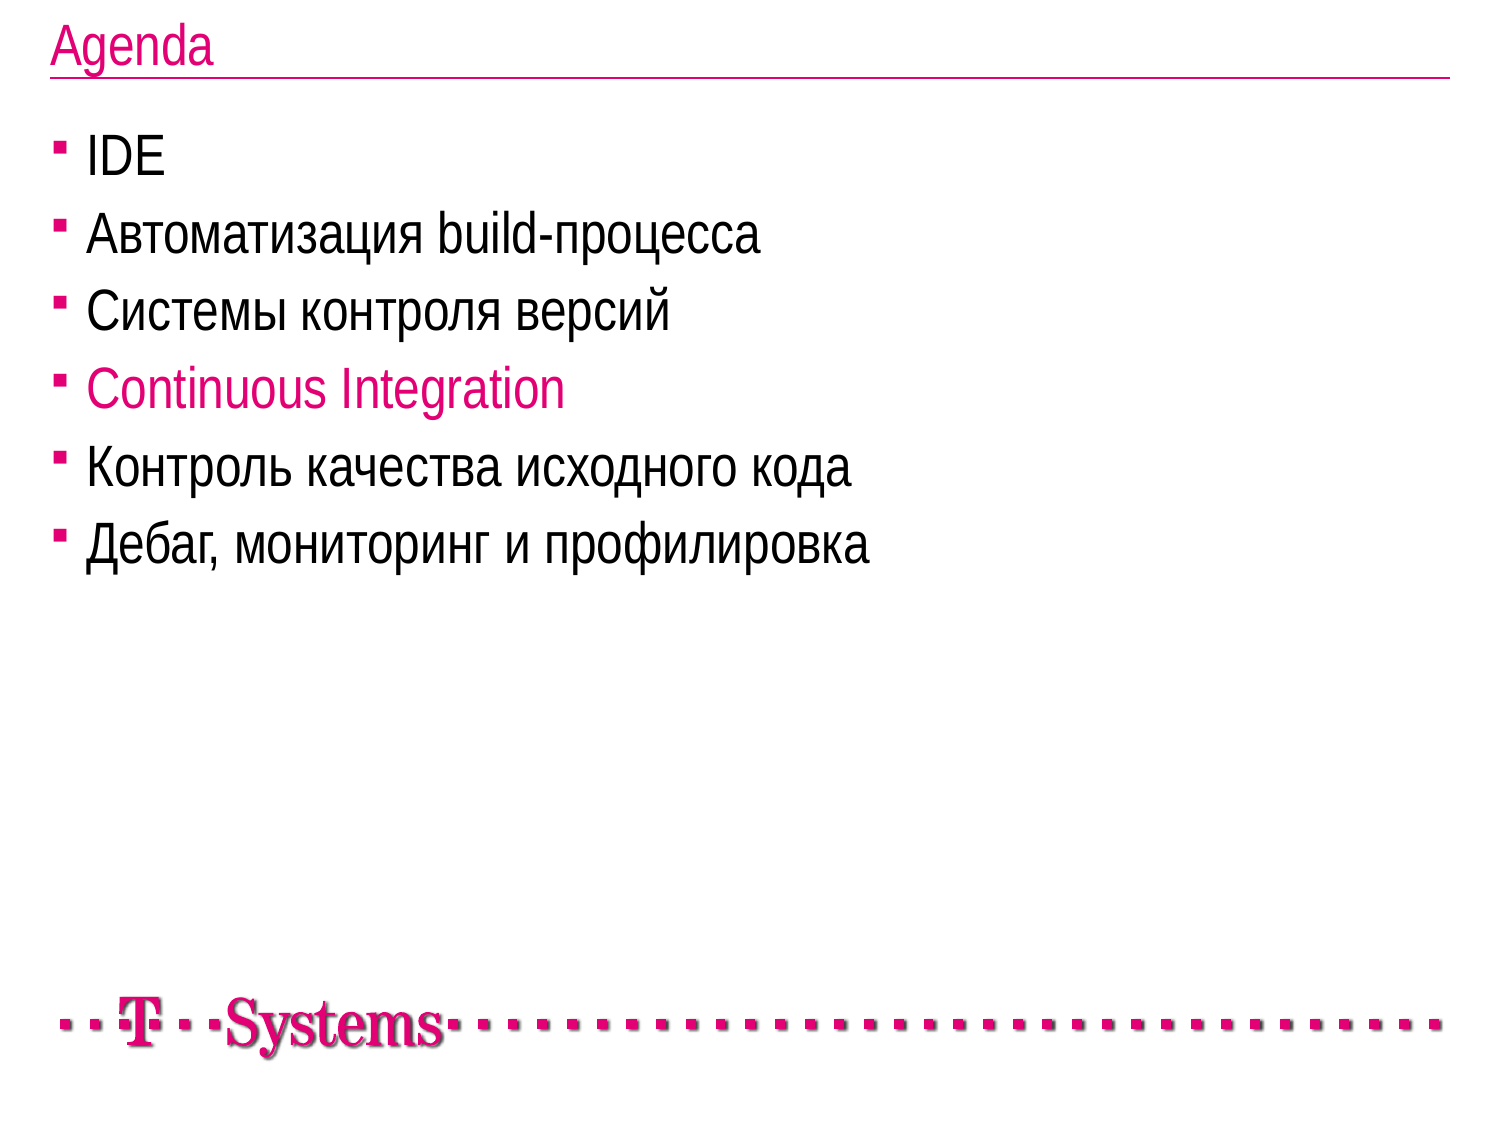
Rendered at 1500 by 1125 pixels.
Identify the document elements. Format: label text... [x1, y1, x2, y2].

title Agenda [50, 14, 1450, 91]
list IDE Автоматизация build-процесса Системы контроля версий Continuous Integration Контроль качества исходного кода Дебаг, мониторинг и профилировка [49, 125, 1450, 988]
